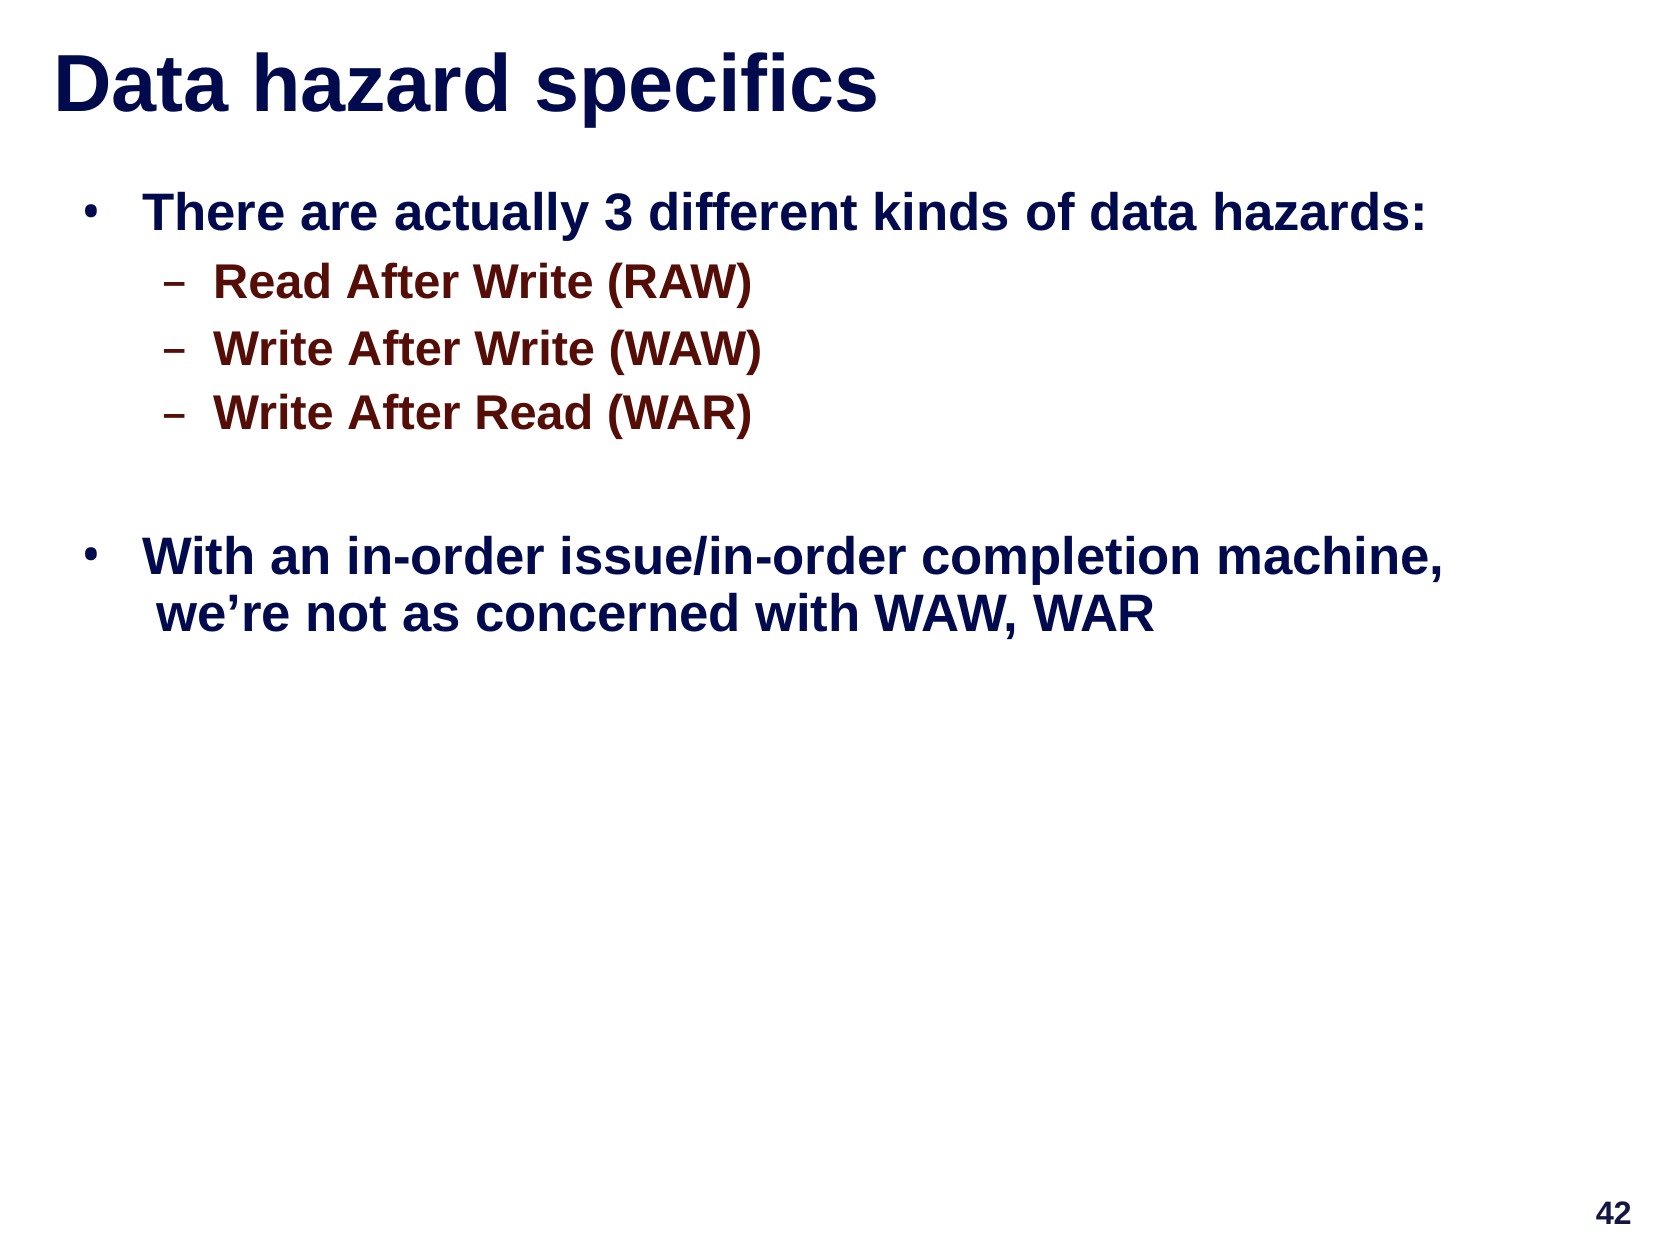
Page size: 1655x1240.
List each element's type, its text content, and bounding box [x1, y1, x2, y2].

slide_number 42 [1589, 1197, 1640, 1240]
title Data hazard specifics [51, 28, 884, 238]
text_box There are actually 3 different kinds of data hazards: Read After Write (RAW) Write After Write (WAW) Write After Read (WAR) With an in-order issue/in-order completion machine, we’re not as concerned with WAW, WAR [79, 167, 1450, 642]
